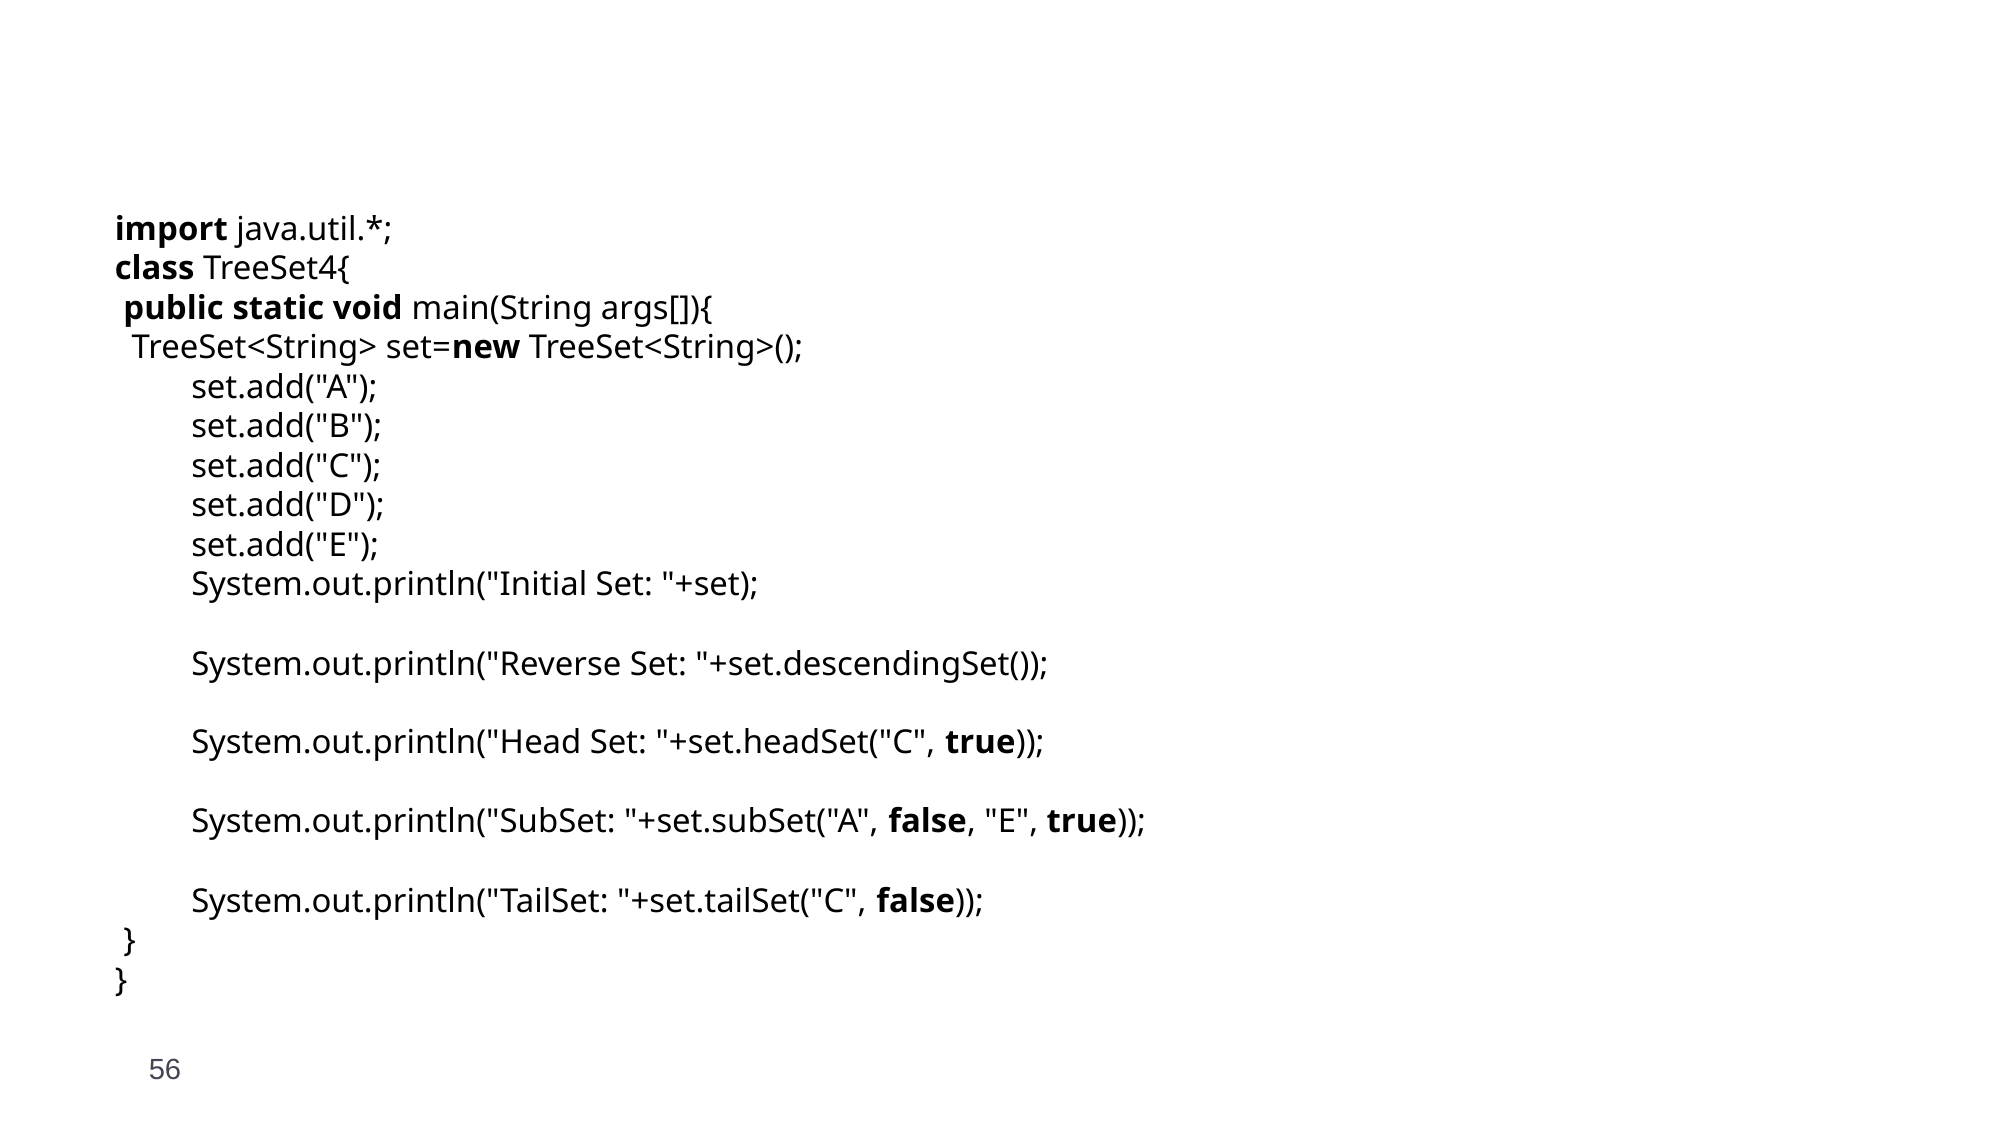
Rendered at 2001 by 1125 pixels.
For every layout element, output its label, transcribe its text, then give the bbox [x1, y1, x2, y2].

list import java.util.*; class TreeSet4{ public static void main(String args[]){ TreeSet<String> set=new TreeSet<String>(); set.add("A"); set.add("B"); set.add("C"); set.add("D"); set.add("E"); System.out.println("Initial Set: "+set); System.out.println("Reverse Set: "+set.descendingSet()); System.out.println("Head Set: "+set.headSet("C", true)); System.out.println("SubSet: "+set.subSet("A", false, "E", true)); System.out.println("TailSet: "+set.tailSet("C", false)); } } [99, 200, 1900, 1010]
slide_number 56 [133, 1042, 568, 1103]
